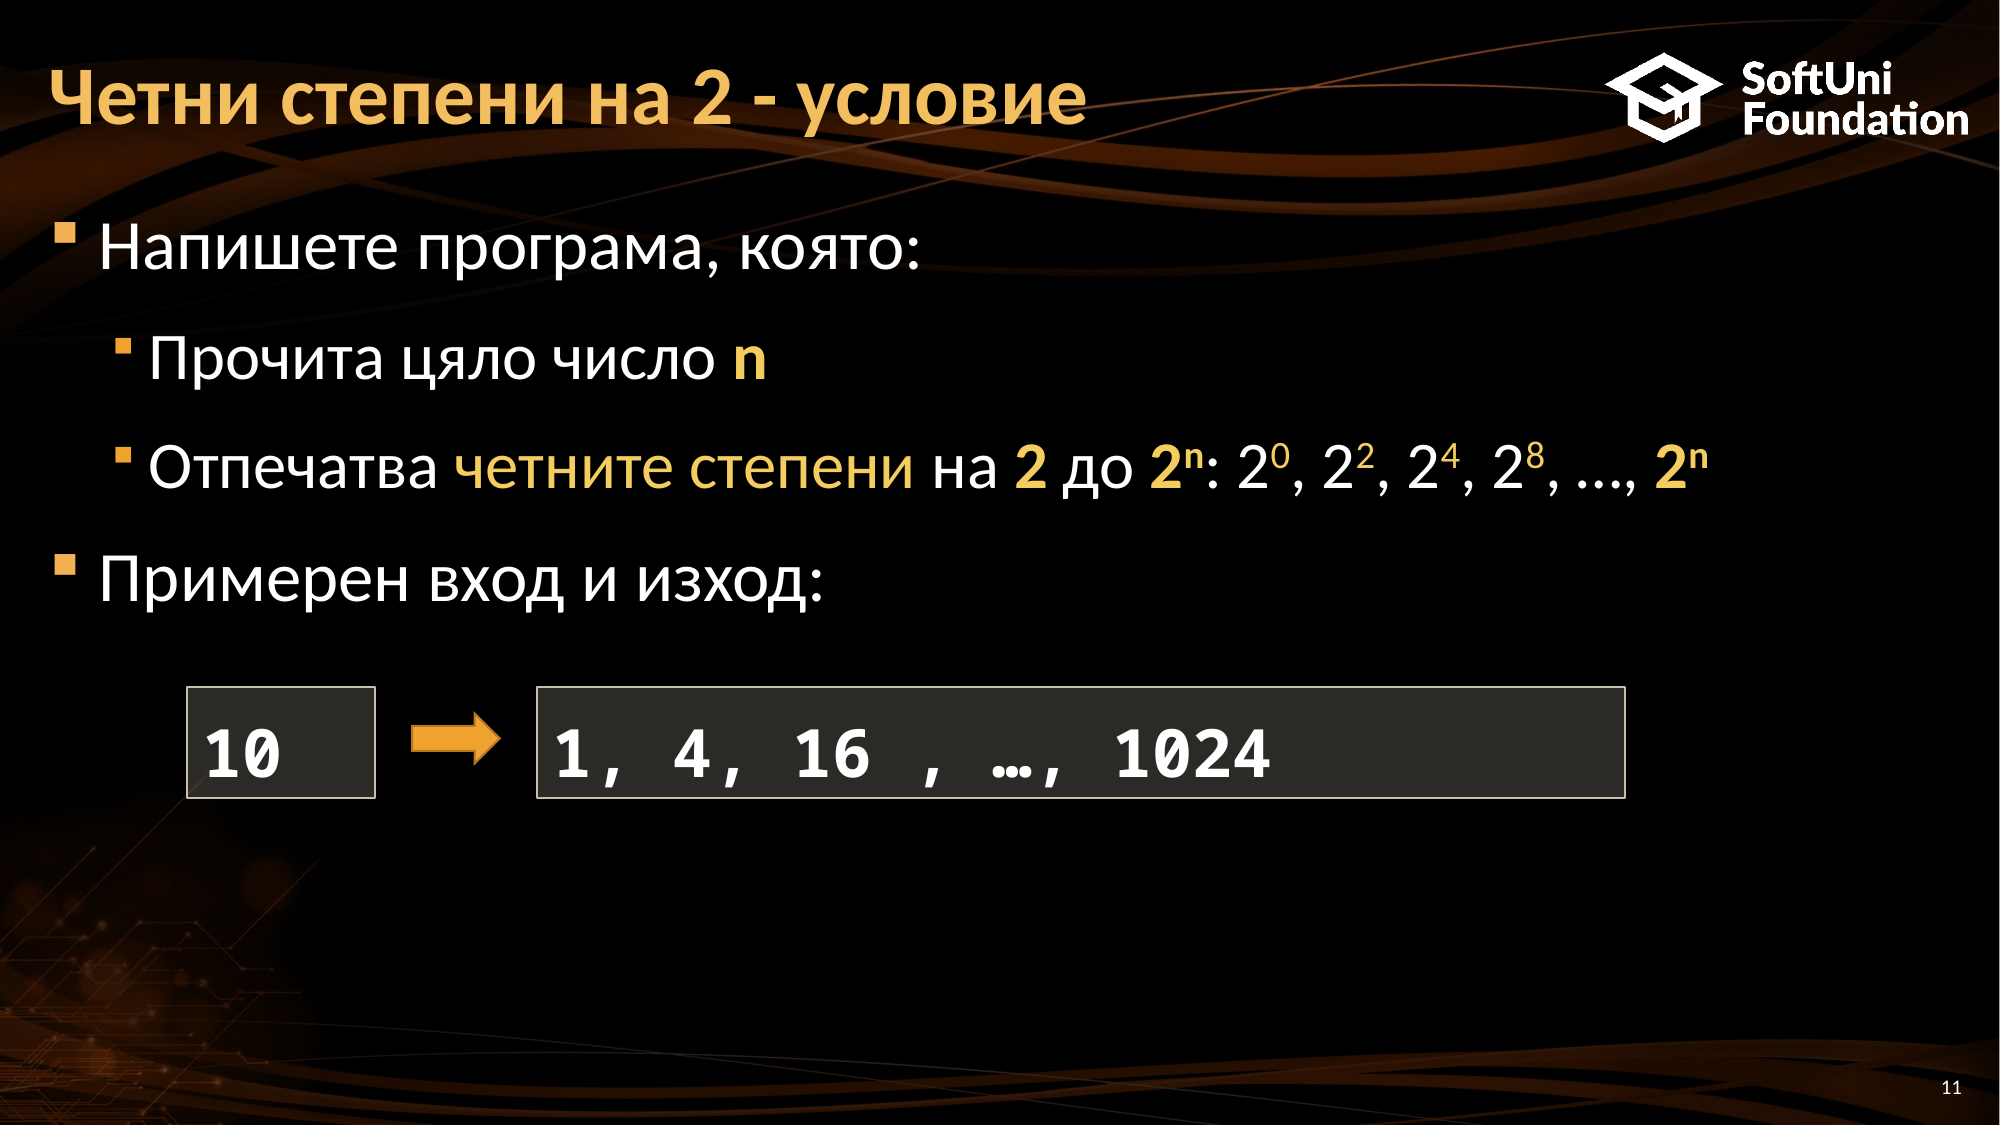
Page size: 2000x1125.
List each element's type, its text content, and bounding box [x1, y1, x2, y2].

text_box [411, 710, 502, 766]
list Напишете програма, която: Прочита цяло число n Отпечатва четните степени на 2 до 2n: 20, 22, 24, 28, …, 2n Примерен вход и изход: [31, 188, 1968, 1103]
picture [0, 0, 2000, 1125]
text_box 10 [187, 687, 375, 799]
text_box 1, 4, 16 , …, 1024 [537, 687, 1625, 799]
title Четни степени на 2 - условие [30, 6, 1602, 189]
